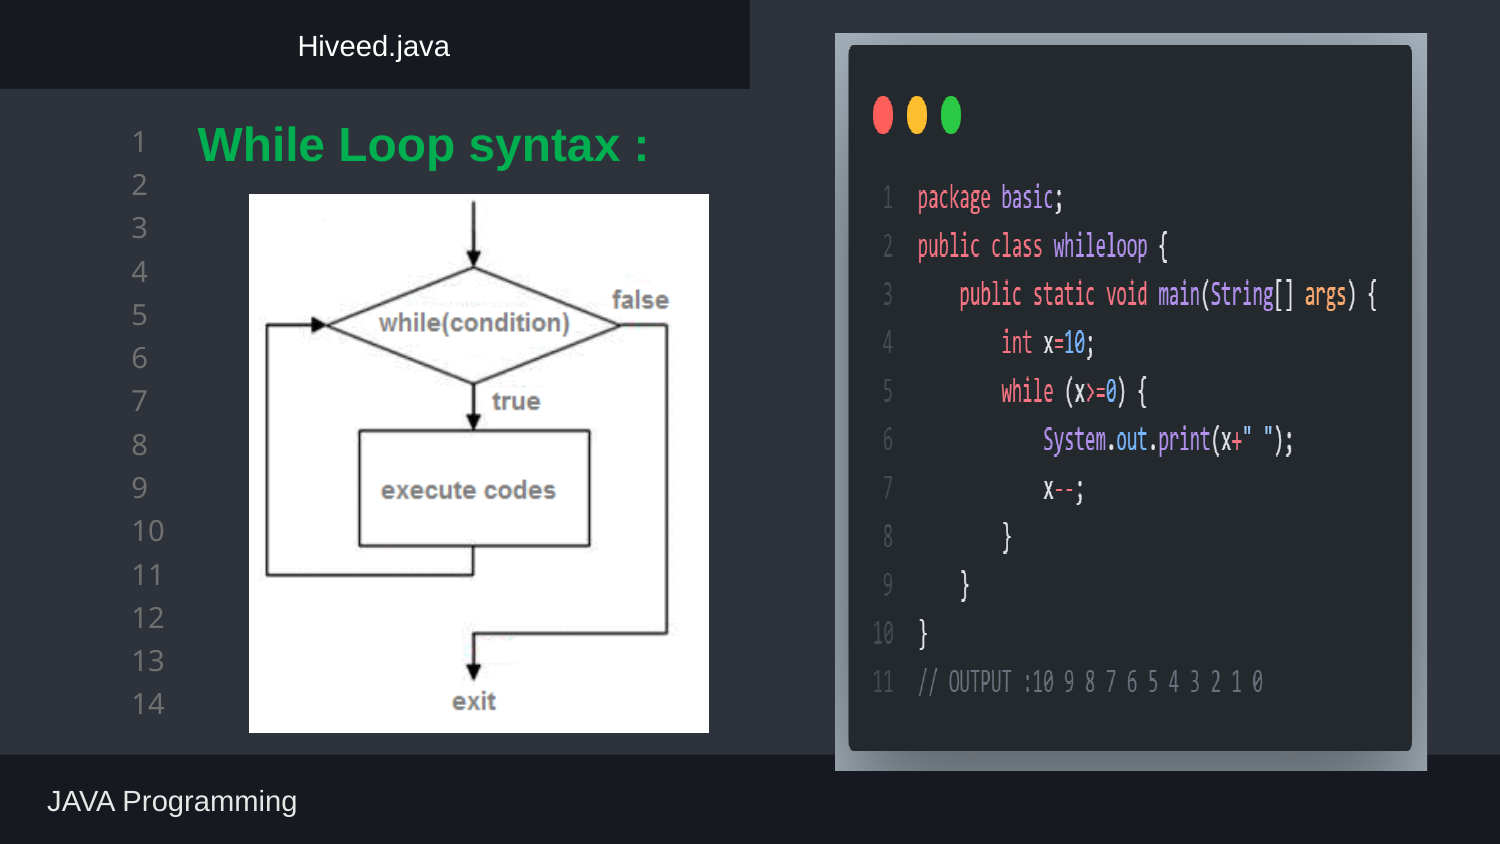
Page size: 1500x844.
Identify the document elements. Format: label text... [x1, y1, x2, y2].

picture [249, 194, 709, 733]
picture [834, 32, 1428, 771]
text_box Hiveed.java [0, 15, 749, 74]
text_box While Loop syntax : [183, 106, 829, 179]
text_box JAVA Programming [23, 770, 822, 829]
